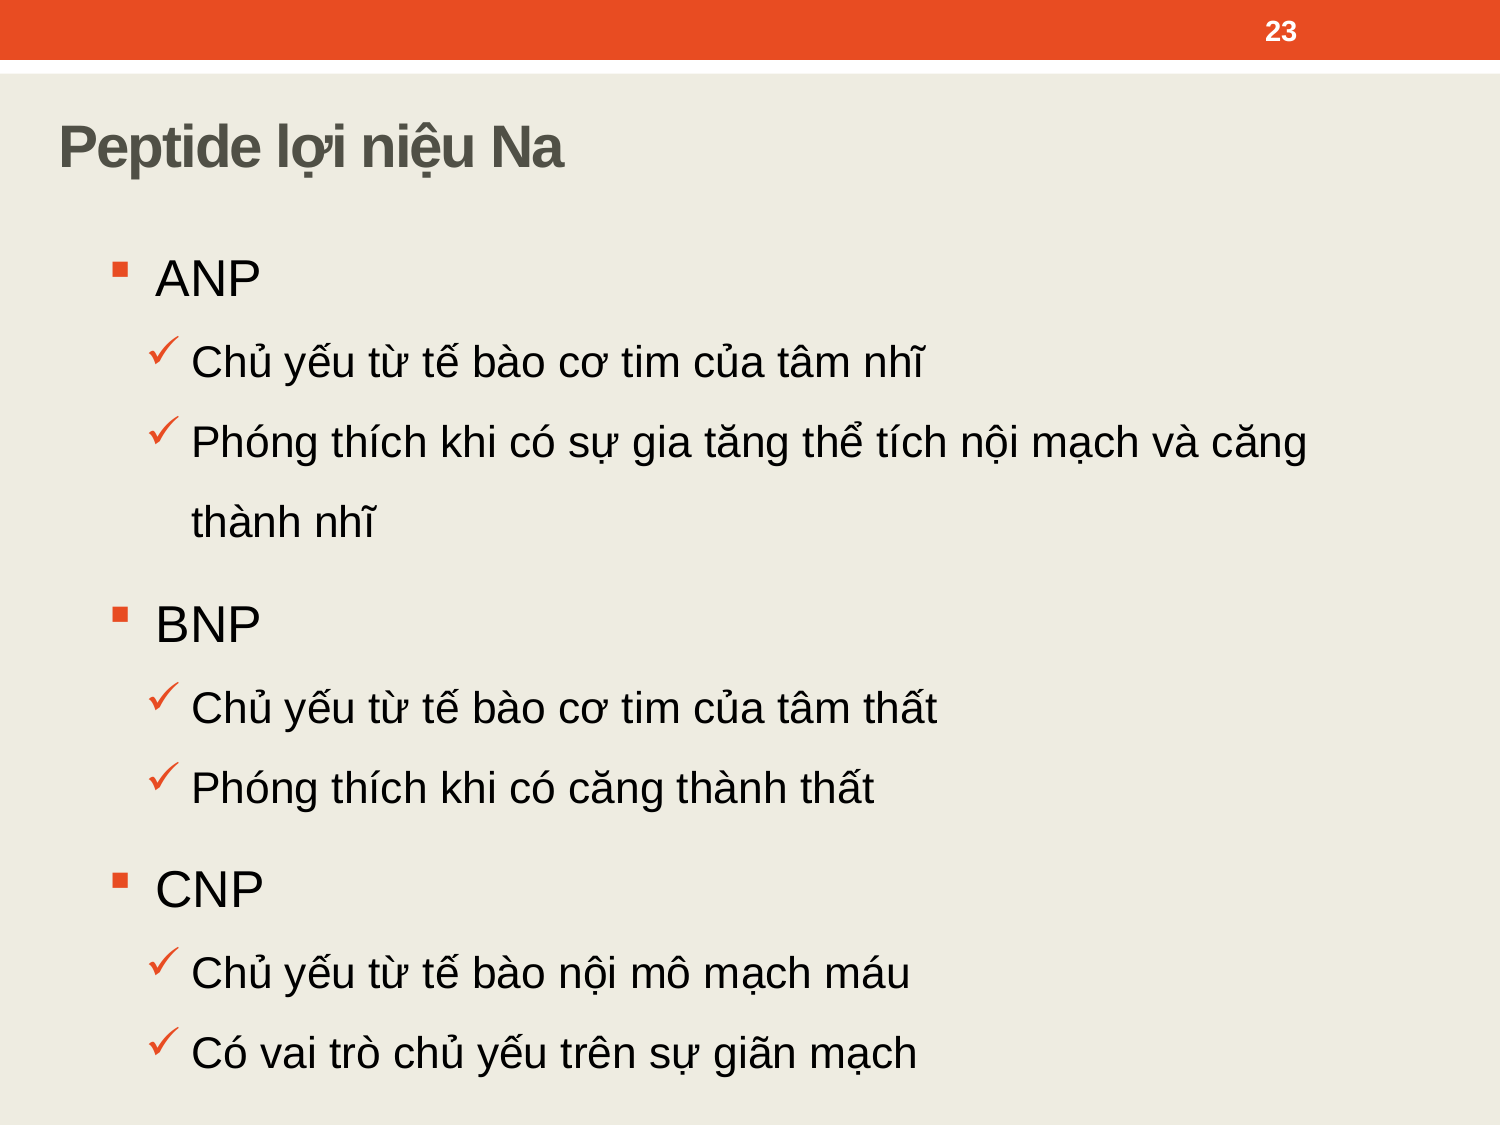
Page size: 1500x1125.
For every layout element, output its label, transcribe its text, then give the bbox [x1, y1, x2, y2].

text_box Peptide lợi niệu Na [43, 99, 1388, 188]
slide_number 23 [1250, 3, 1425, 57]
list ANP Chủ yếu từ tế bào cơ tim của tâm nhĩ Phóng thích khi có sự gia tăng thể tích nội mạch và căng thành nhĩ BNP Chủ yếu từ tế bào cơ tim của tâm thất Phóng thích khi có căng thành thất CNP Chủ yếu từ tế bào nội mô mạch máu Có vai trò chủ yếu trên sự giãn mạch [50, 200, 1438, 1088]
